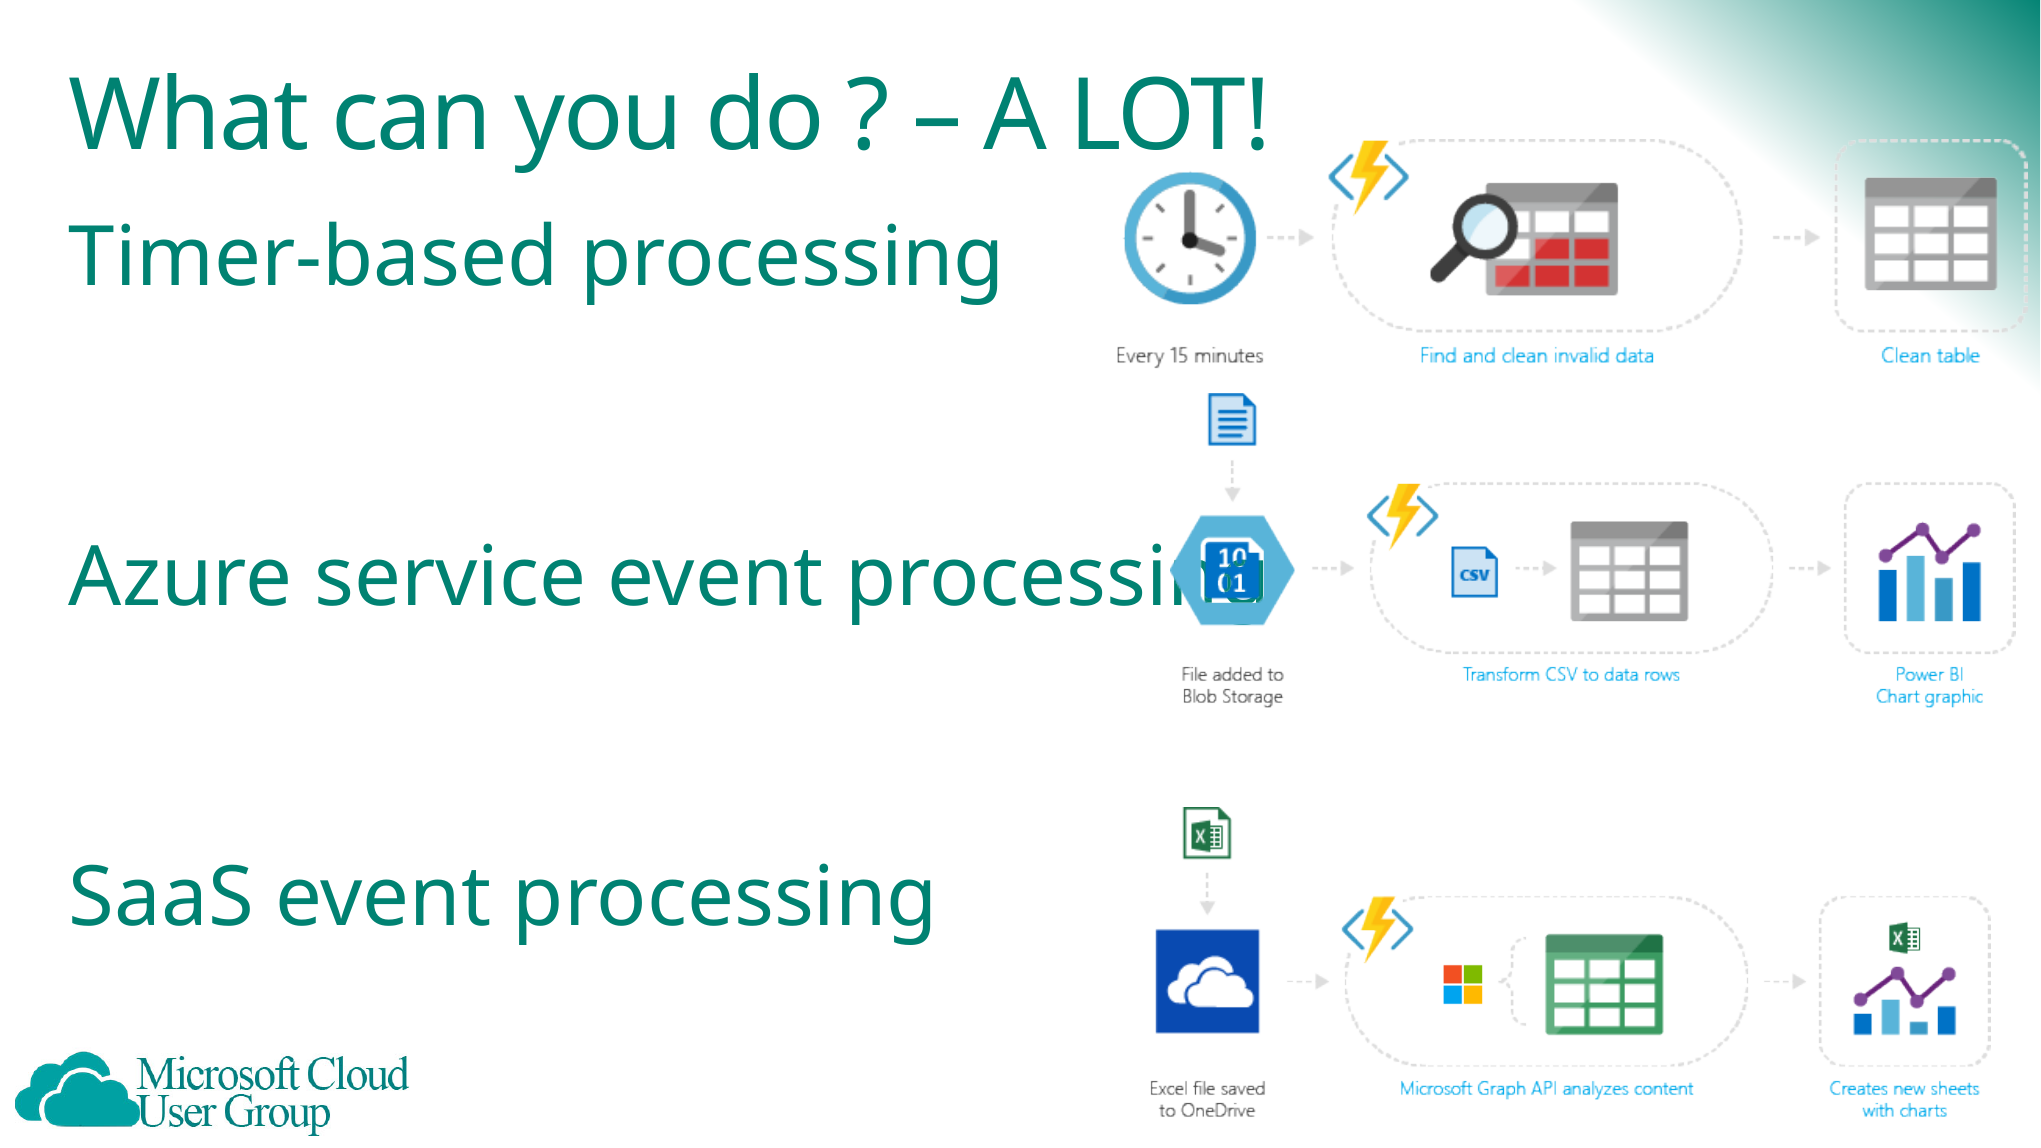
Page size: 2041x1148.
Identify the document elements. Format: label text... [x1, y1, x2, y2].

list Timer-based processing Azure service event processing SaaS event processing [45, 198, 1996, 987]
picture [1169, 393, 2016, 711]
picture [1148, 807, 1992, 1125]
picture [15, 1040, 410, 1148]
title What can you do ? – A LOT! [45, 48, 1996, 198]
picture [1116, 139, 2028, 372]
